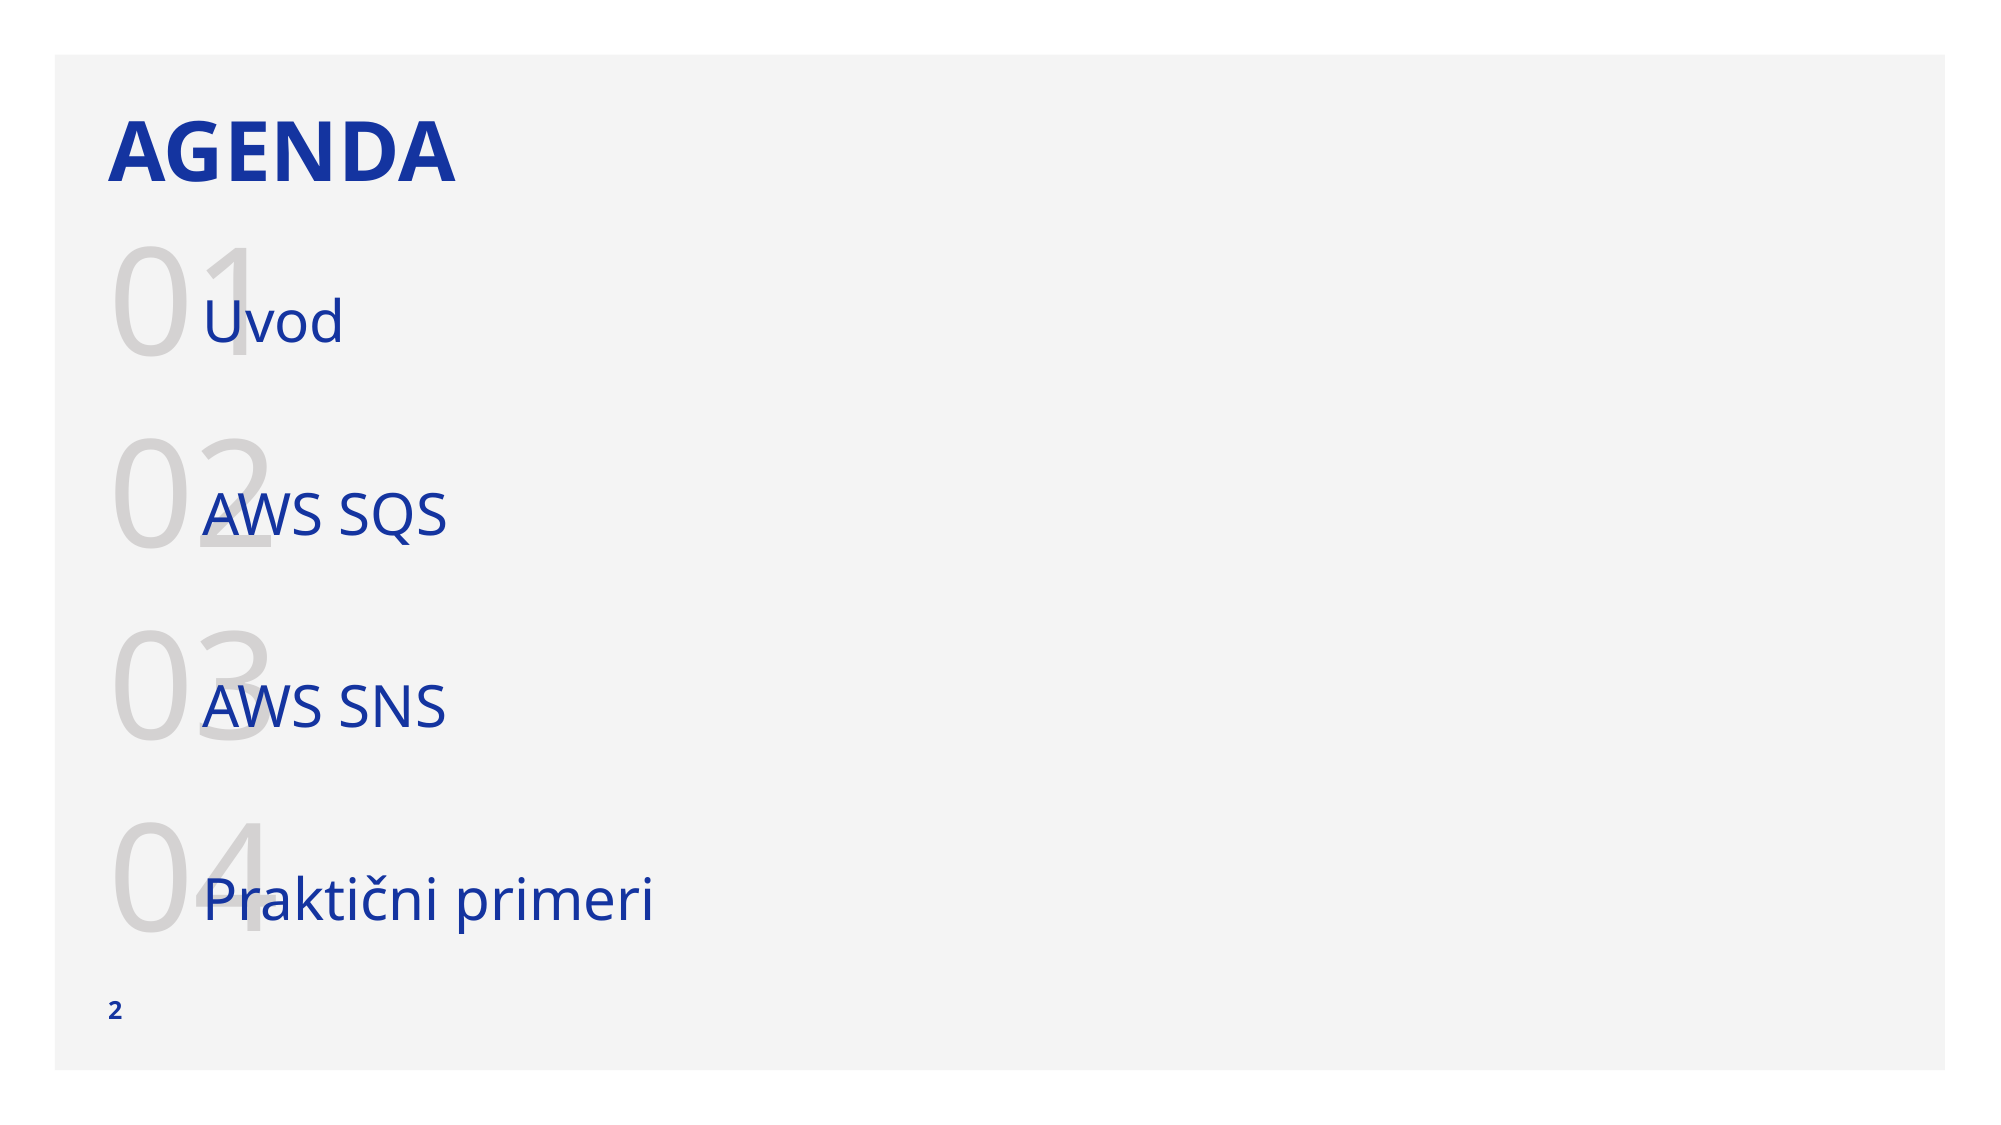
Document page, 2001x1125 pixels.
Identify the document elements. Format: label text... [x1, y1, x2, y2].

title Agenda [108, 54, 1891, 195]
list 03 [108, 611, 297, 769]
list 04 [108, 803, 297, 961]
list AWS SNS [202, 689, 969, 799]
list Praktični primeri [202, 881, 969, 992]
slide_number 2 [108, 982, 150, 1040]
list 02 [108, 419, 297, 577]
list 01 [108, 227, 297, 385]
list AWS SQS [202, 496, 969, 607]
list Uvod [202, 304, 969, 414]
